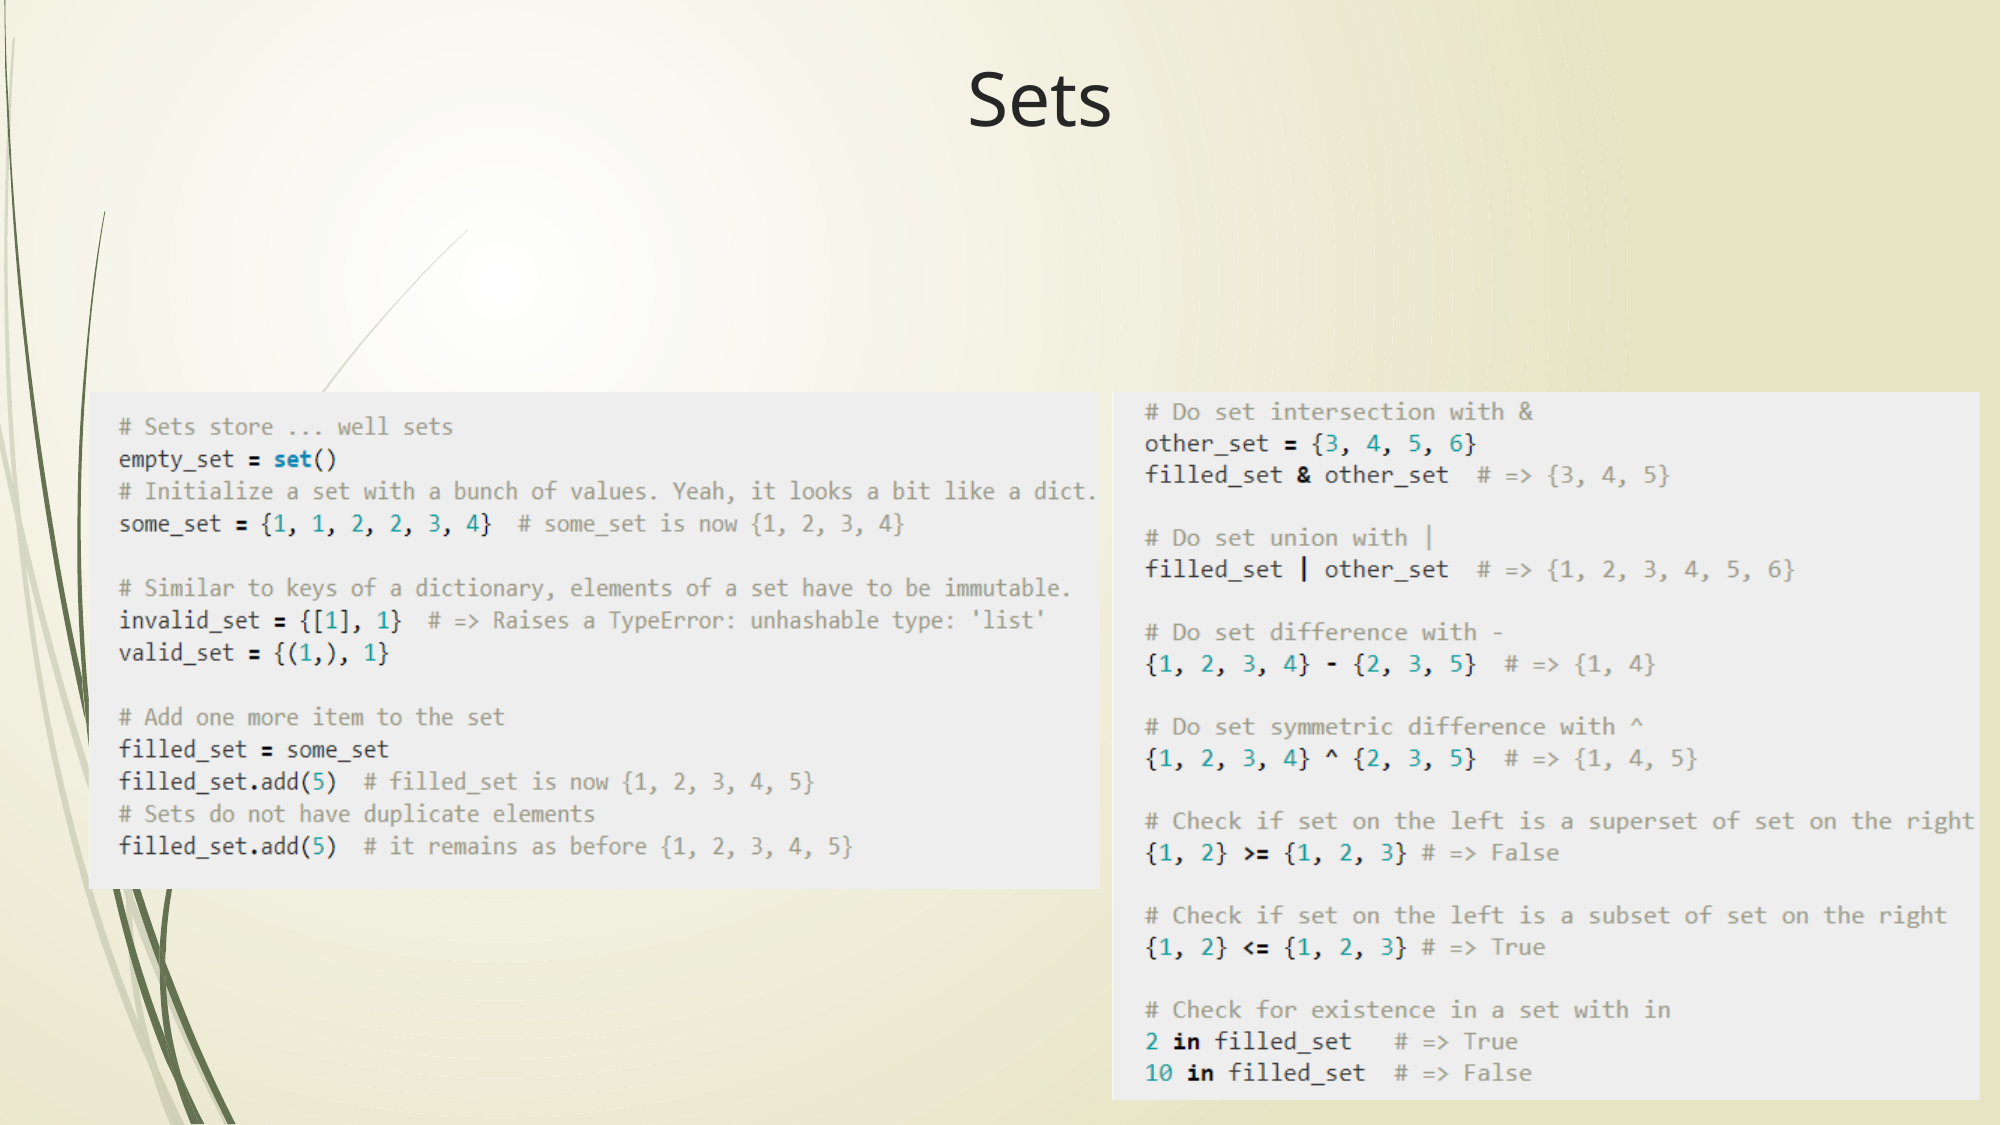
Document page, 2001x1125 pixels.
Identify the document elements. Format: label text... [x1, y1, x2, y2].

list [88, 392, 1101, 889]
picture [1112, 392, 1980, 1100]
title Sets [309, 43, 1772, 254]
